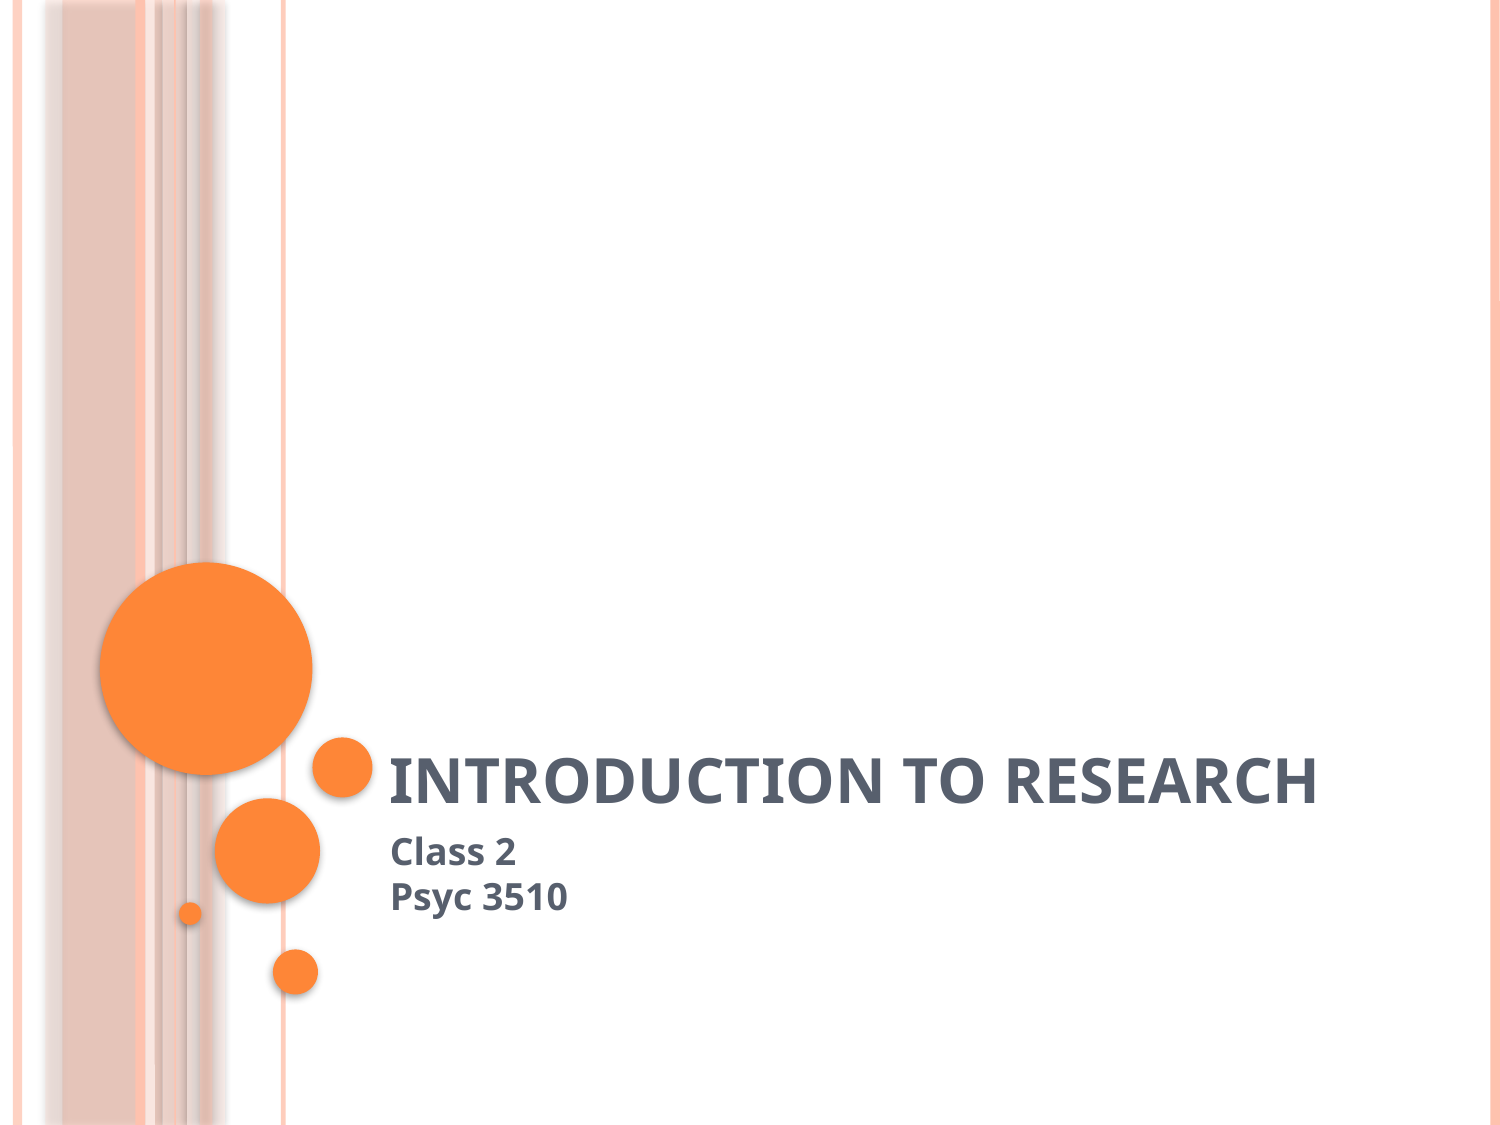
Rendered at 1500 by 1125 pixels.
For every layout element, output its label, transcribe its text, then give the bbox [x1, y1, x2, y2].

title Introduction to Research [375, 512, 1388, 820]
subtitle Class 2 Psyc 3510 [375, 820, 1388, 1046]
